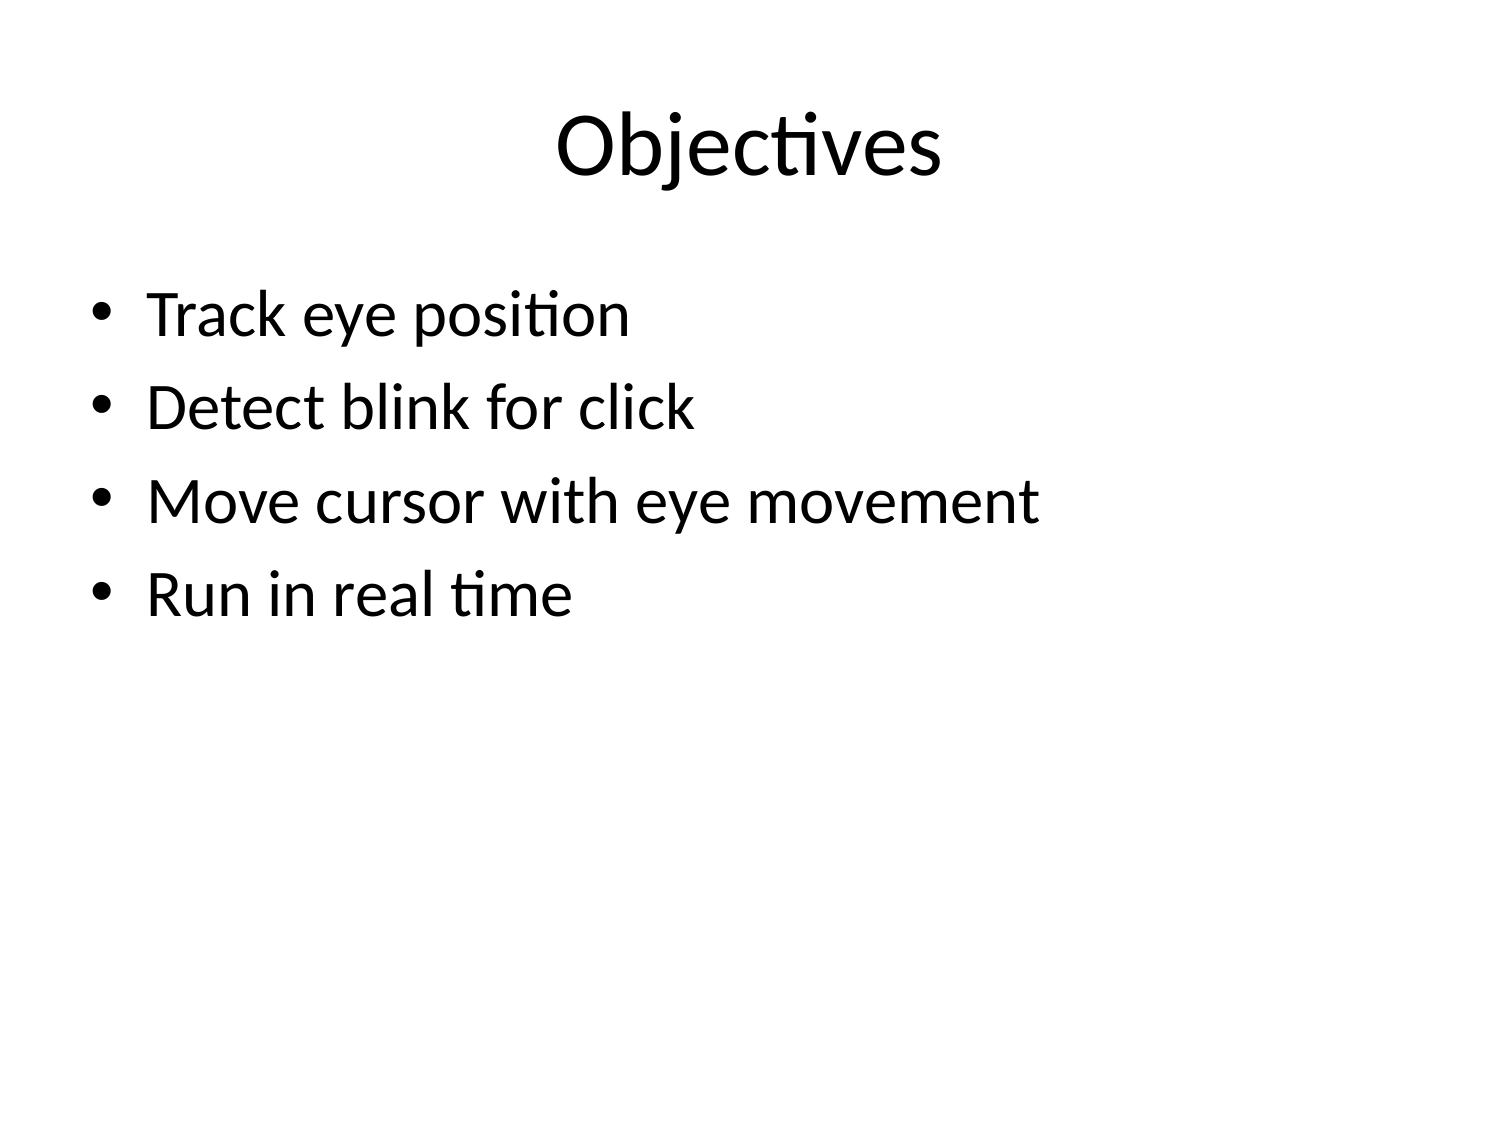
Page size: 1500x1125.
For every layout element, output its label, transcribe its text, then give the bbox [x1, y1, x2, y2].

title Objectives [75, 45, 1425, 233]
list Track eye position Detect blink for click Move cursor with eye movement Run in real time [75, 262, 1425, 1005]
